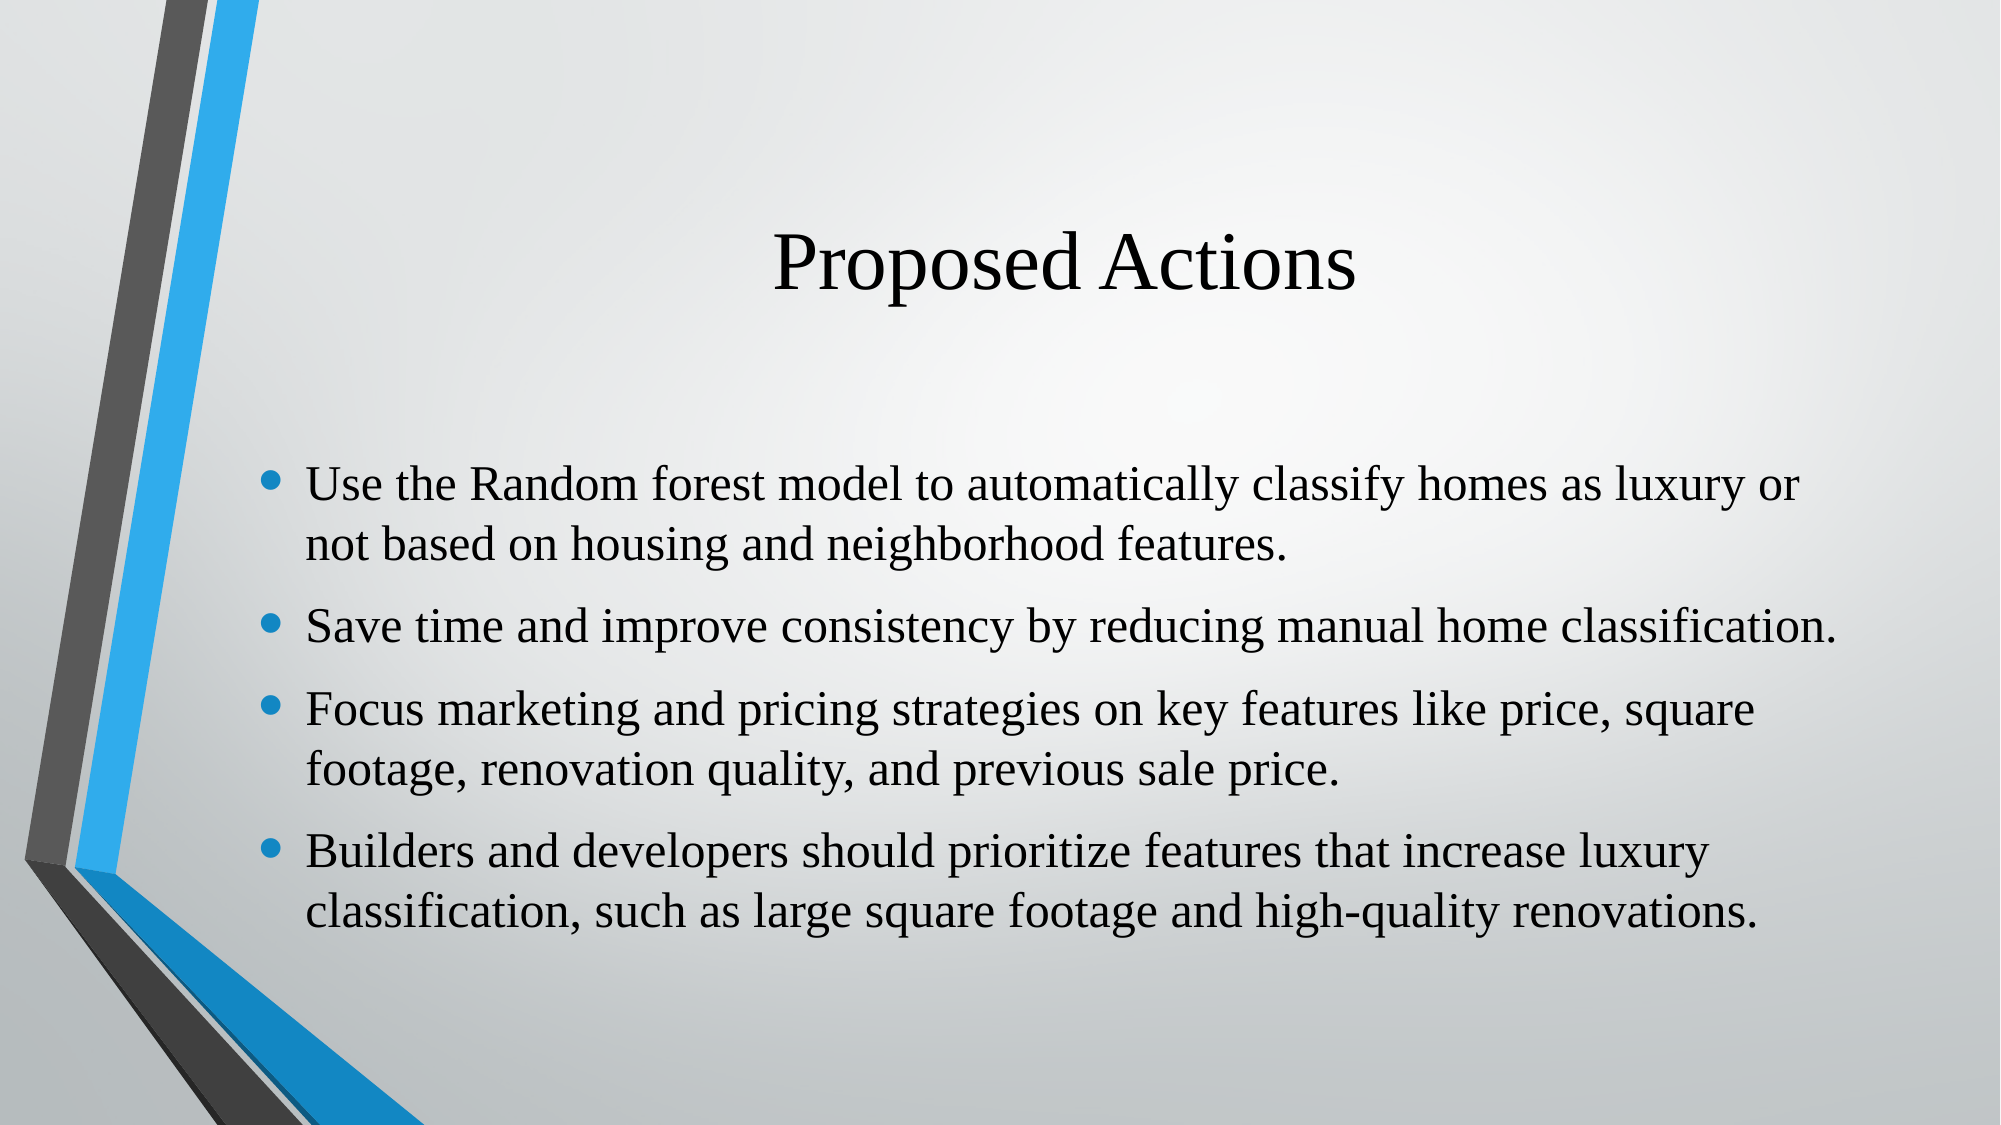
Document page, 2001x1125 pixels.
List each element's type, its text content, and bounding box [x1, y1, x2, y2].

list Use the Random forest model to automatically classify homes as luxury or not based on housing and neighborhood features. Save time and improve consistency by reducing manual home classification. Focus marketing and pricing strategies on key features like price, square footage, renovation quality, and previous sale price. Builders and developers should prioritize features that increase luxury classification, such as large square footage and high-quality renovations. [243, 437, 1887, 950]
title Proposed Actions [243, 112, 1887, 400]
